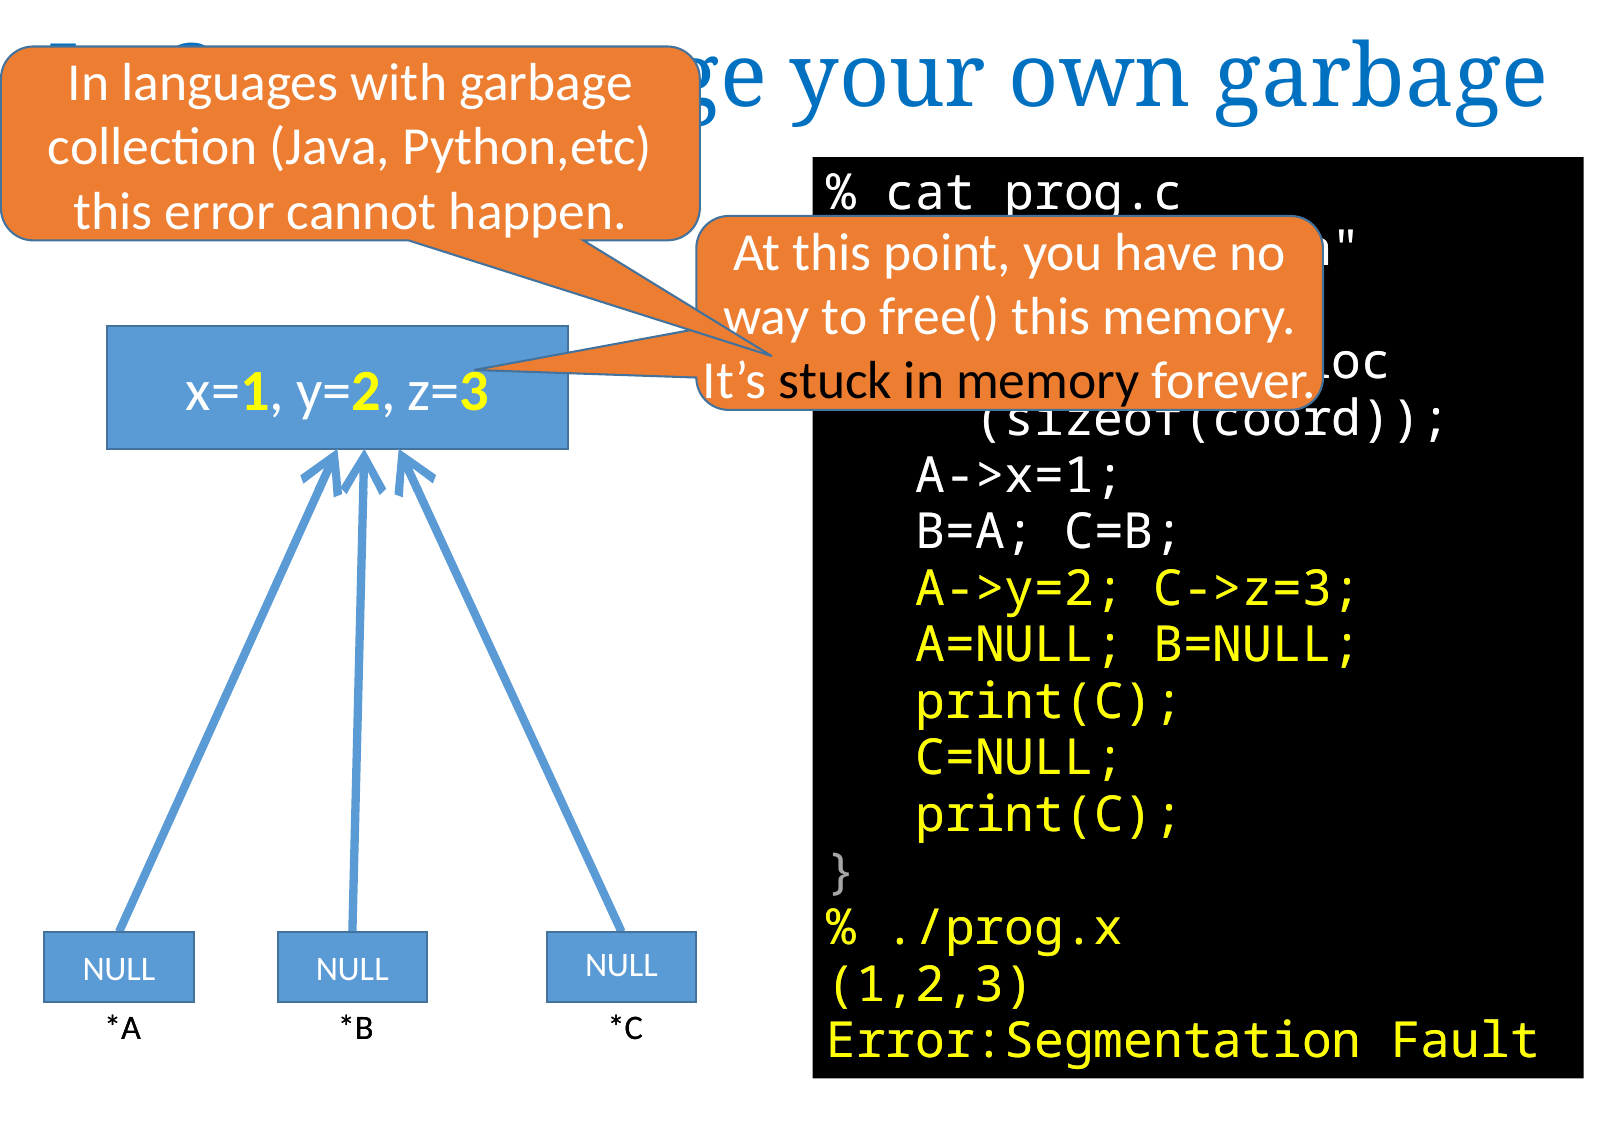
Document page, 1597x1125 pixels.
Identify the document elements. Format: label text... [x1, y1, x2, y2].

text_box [398, 448, 622, 932]
text_box In languages with garbage collection (Java, Python,etc) this error cannot happen. [0, 45, 773, 358]
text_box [44, 931, 198, 1061]
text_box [277, 931, 431, 1061]
title In C, you manage your own garbage [0, 0, 1597, 158]
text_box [352, 448, 365, 931]
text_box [546, 931, 700, 1061]
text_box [119, 448, 338, 932]
text_box At this point, you have no way to free() this memory. It’s stuck in memory forever. [474, 214, 1325, 411]
text_box x=1, y=2, z=3 [106, 325, 569, 450]
text_box % cat prog.c #include "stuff.h" int main() { A=(coord*)malloc (sizeof(coord)); A->x=1; B=A; C=B; A->y=2; C->z=3; A=NULL; B=NULL; print(C); C=NULL; print(C); % ./prog.x (1,2,3) Error:Segmentation Fault [812, 158, 1584, 1079]
